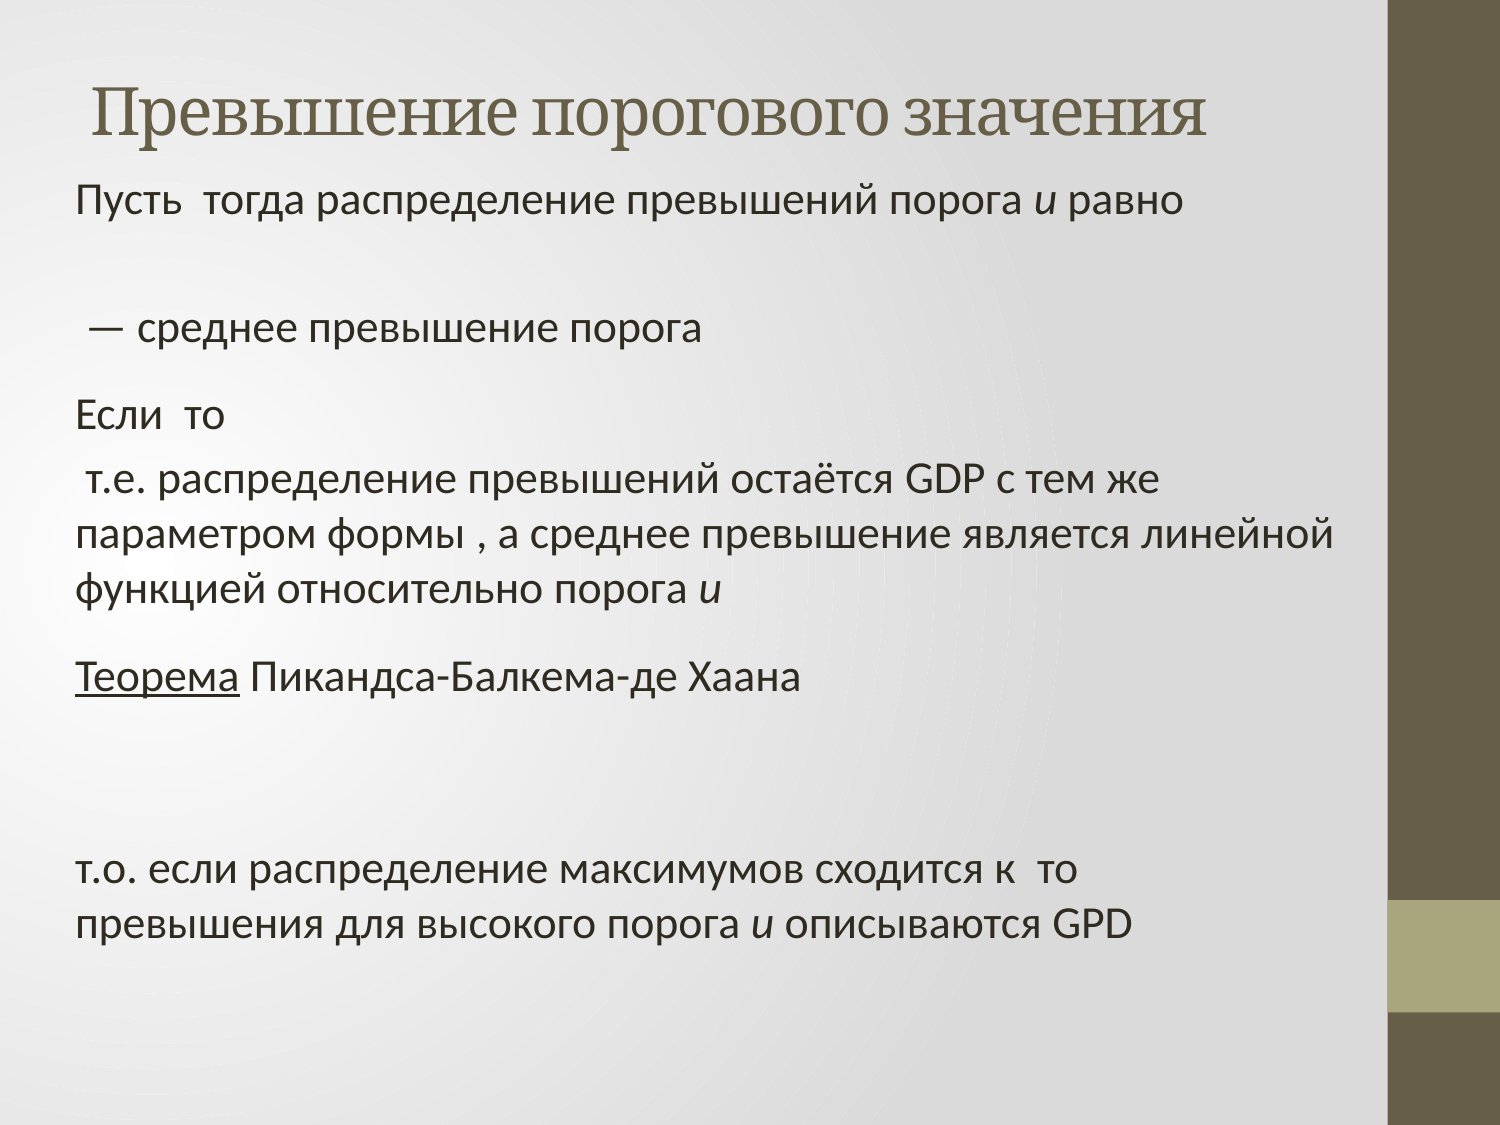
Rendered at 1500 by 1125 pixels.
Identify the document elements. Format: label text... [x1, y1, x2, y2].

title Превышение порогового значения [75, 45, 1325, 173]
